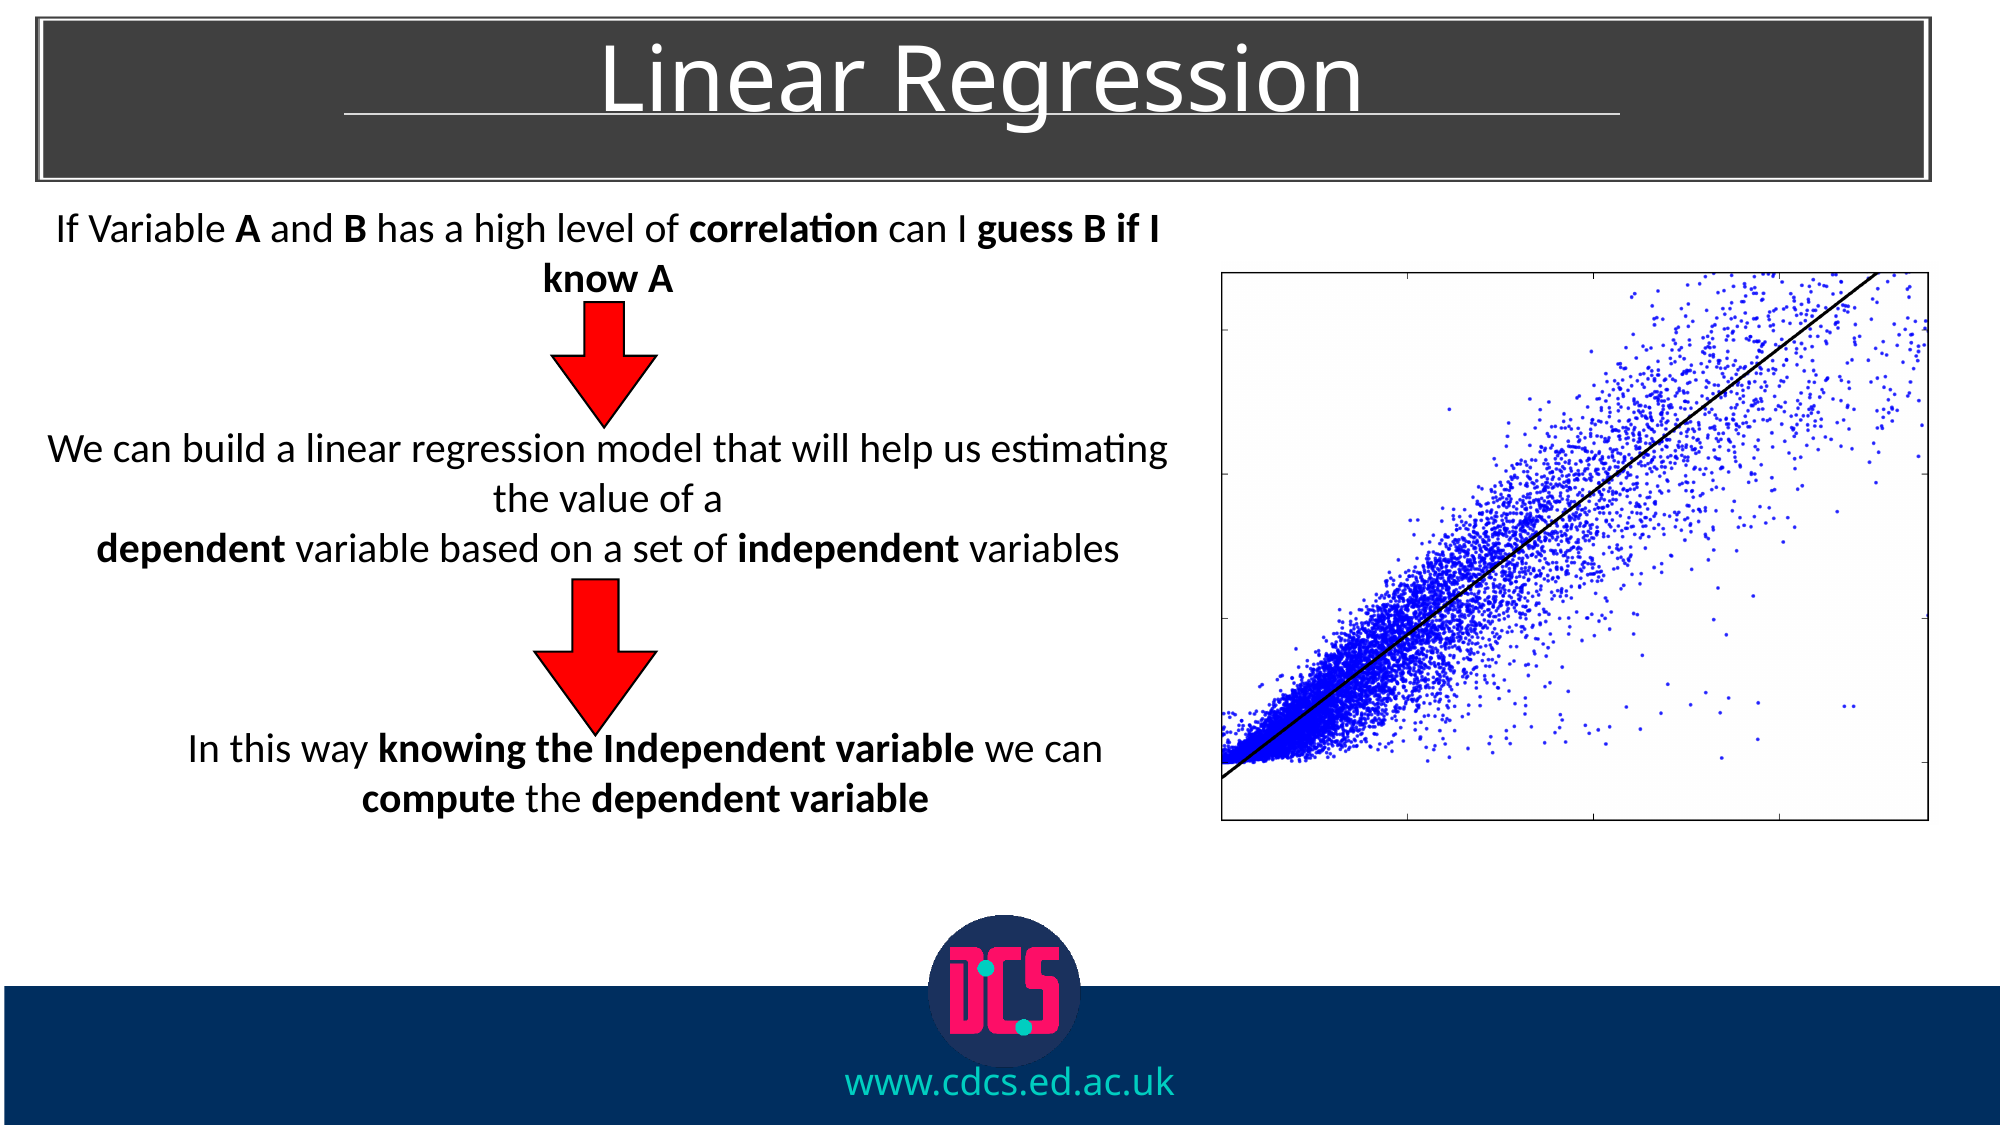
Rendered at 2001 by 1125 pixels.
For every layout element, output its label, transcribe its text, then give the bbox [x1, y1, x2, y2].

text_box [549, 301, 659, 430]
picture [26, 13, 1939, 187]
text_box [532, 578, 659, 738]
picture [914, 901, 1094, 1081]
text_box If Variable A and B has a high level of correlation can I guess B if I know A We can build a linear regression model that will help us estimating the value of a dependent variable based on a set of independent variables In this way knowing the Independent variable we can compute the dependent variable [26, 192, 1191, 828]
text_box www.cdcs.ed.ac.uk [773, 1050, 1247, 1111]
text_box [3, 985, 2000, 1125]
picture [1221, 261, 1939, 825]
